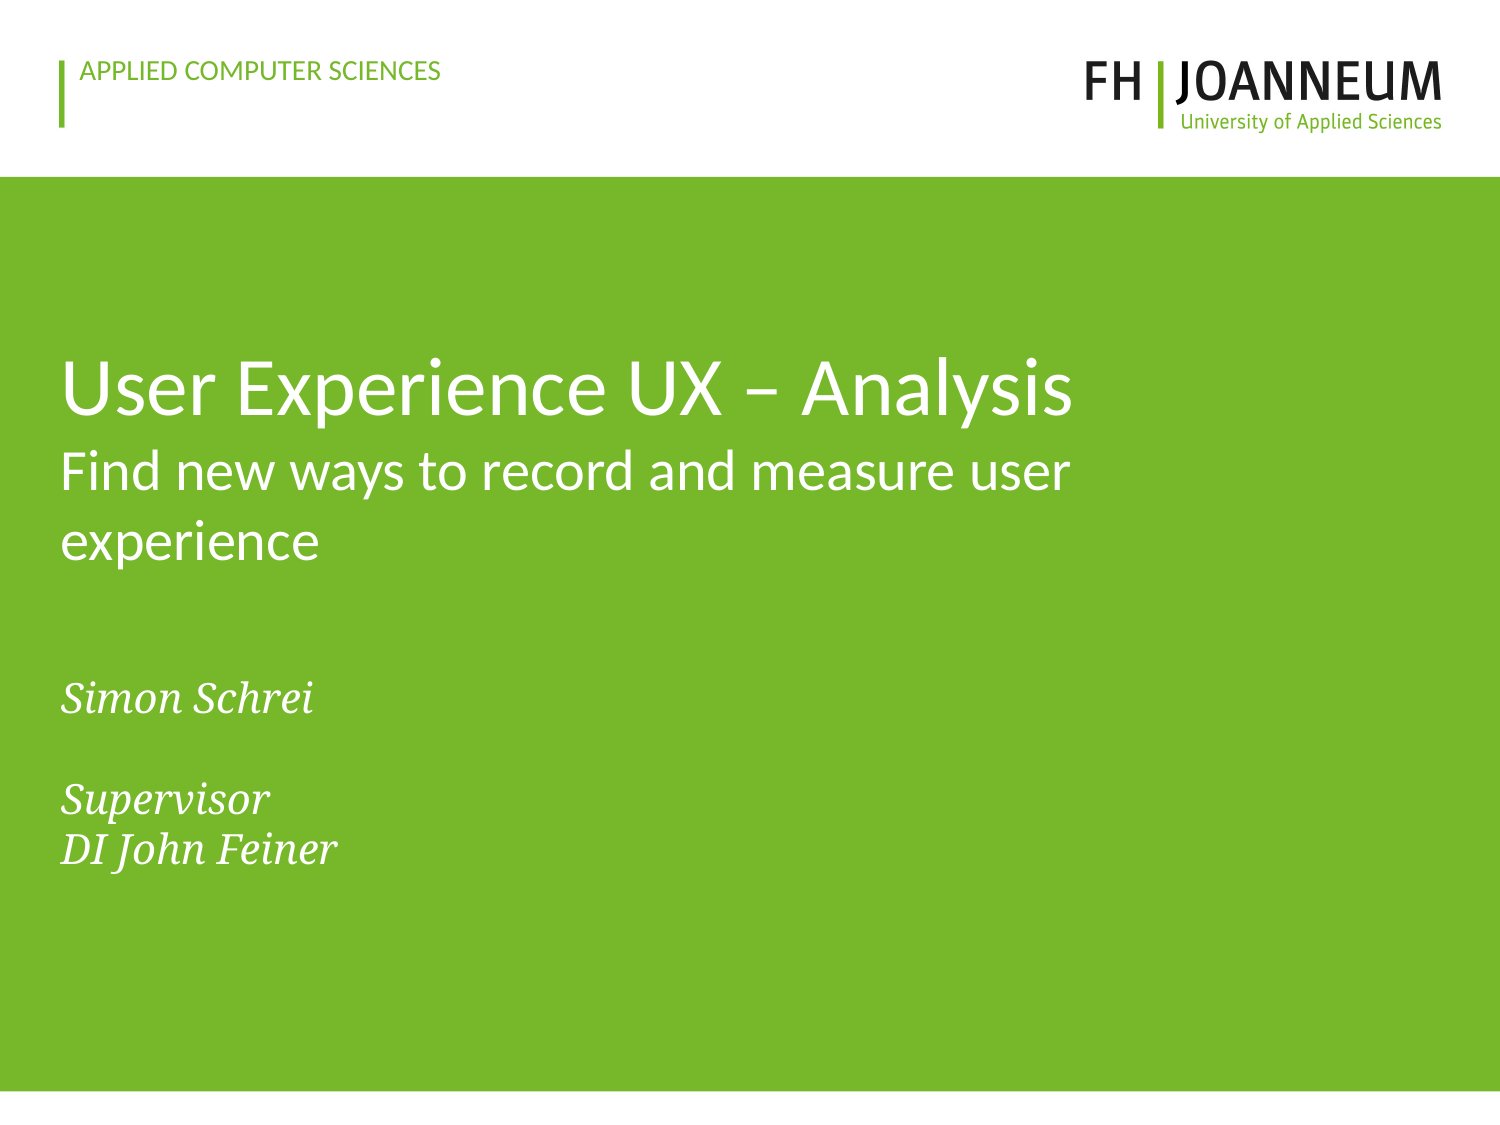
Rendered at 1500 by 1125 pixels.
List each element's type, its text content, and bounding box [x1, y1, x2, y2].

text_box User Experience UX – Analysis Find new ways to record and measure user experience Simon Schrei Supervisor DI John Feiner [46, 225, 1319, 980]
picture [0, 1, 1500, 176]
